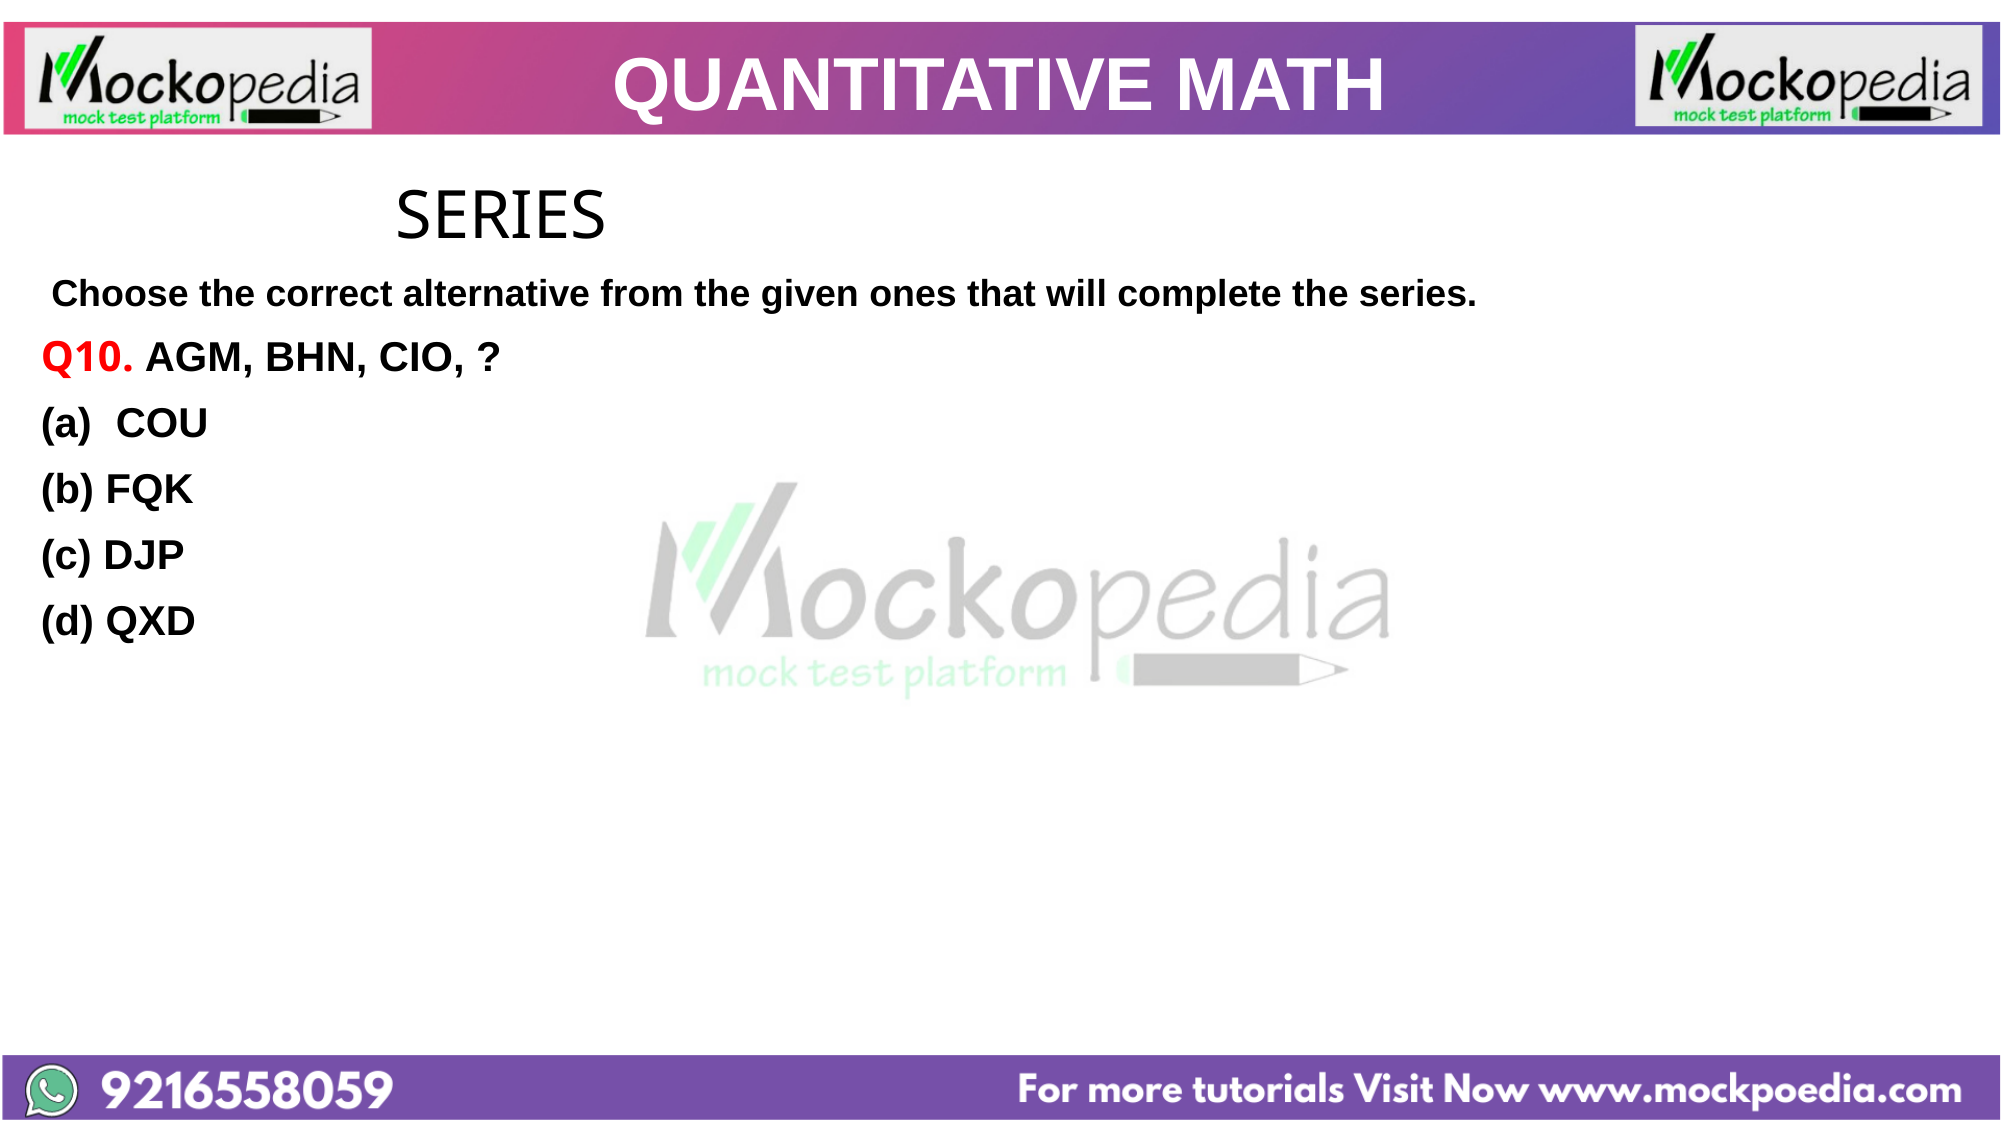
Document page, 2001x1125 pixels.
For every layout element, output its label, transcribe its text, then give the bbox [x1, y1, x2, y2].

picture [0, 0, 2001, 1125]
title QUANTITATIVE MATH [41, 31, 1959, 142]
list SERIES Choose the correct alternative from the given ones that will complete the series. Q10. AGM, BHN, CIO, ? COU (b) FQK (c) DJP (d) QXD [25, 173, 1951, 1051]
